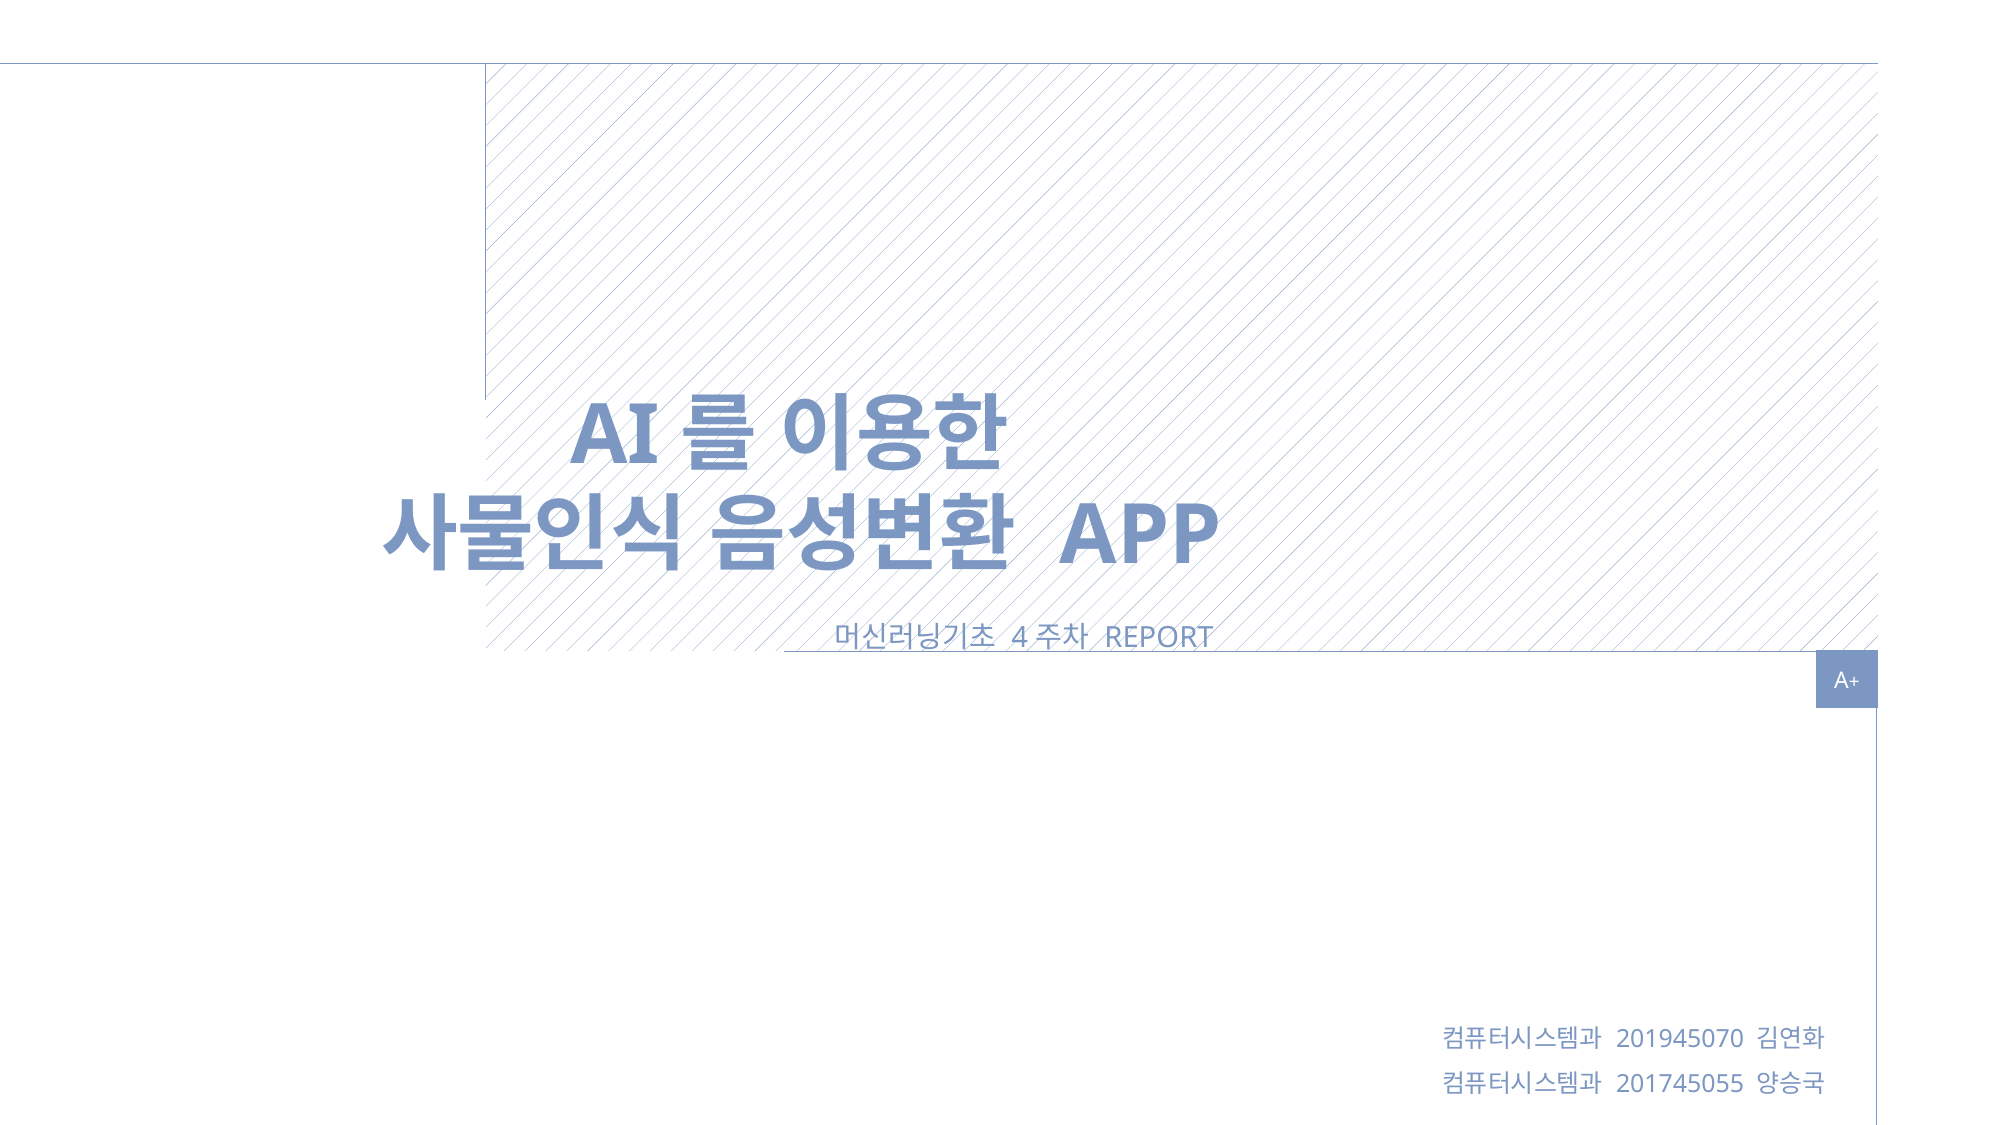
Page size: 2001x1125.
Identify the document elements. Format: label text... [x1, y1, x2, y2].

text_box AI를 이용한 사물인식 음성변환 APP [272, 372, 1331, 588]
text_box 머신러닝기초 4주차 REPORT [819, 652, 1480, 661]
text_box 컴퓨터시스템과 201945070 김연화 컴퓨터시스템과 201745055 양승국 [1427, 1000, 1841, 1105]
text_box [485, 62, 1879, 652]
text_box A+ [1816, 650, 1878, 708]
text_box 머신러닝기초 4주차 REPORT [819, 593, 1480, 651]
